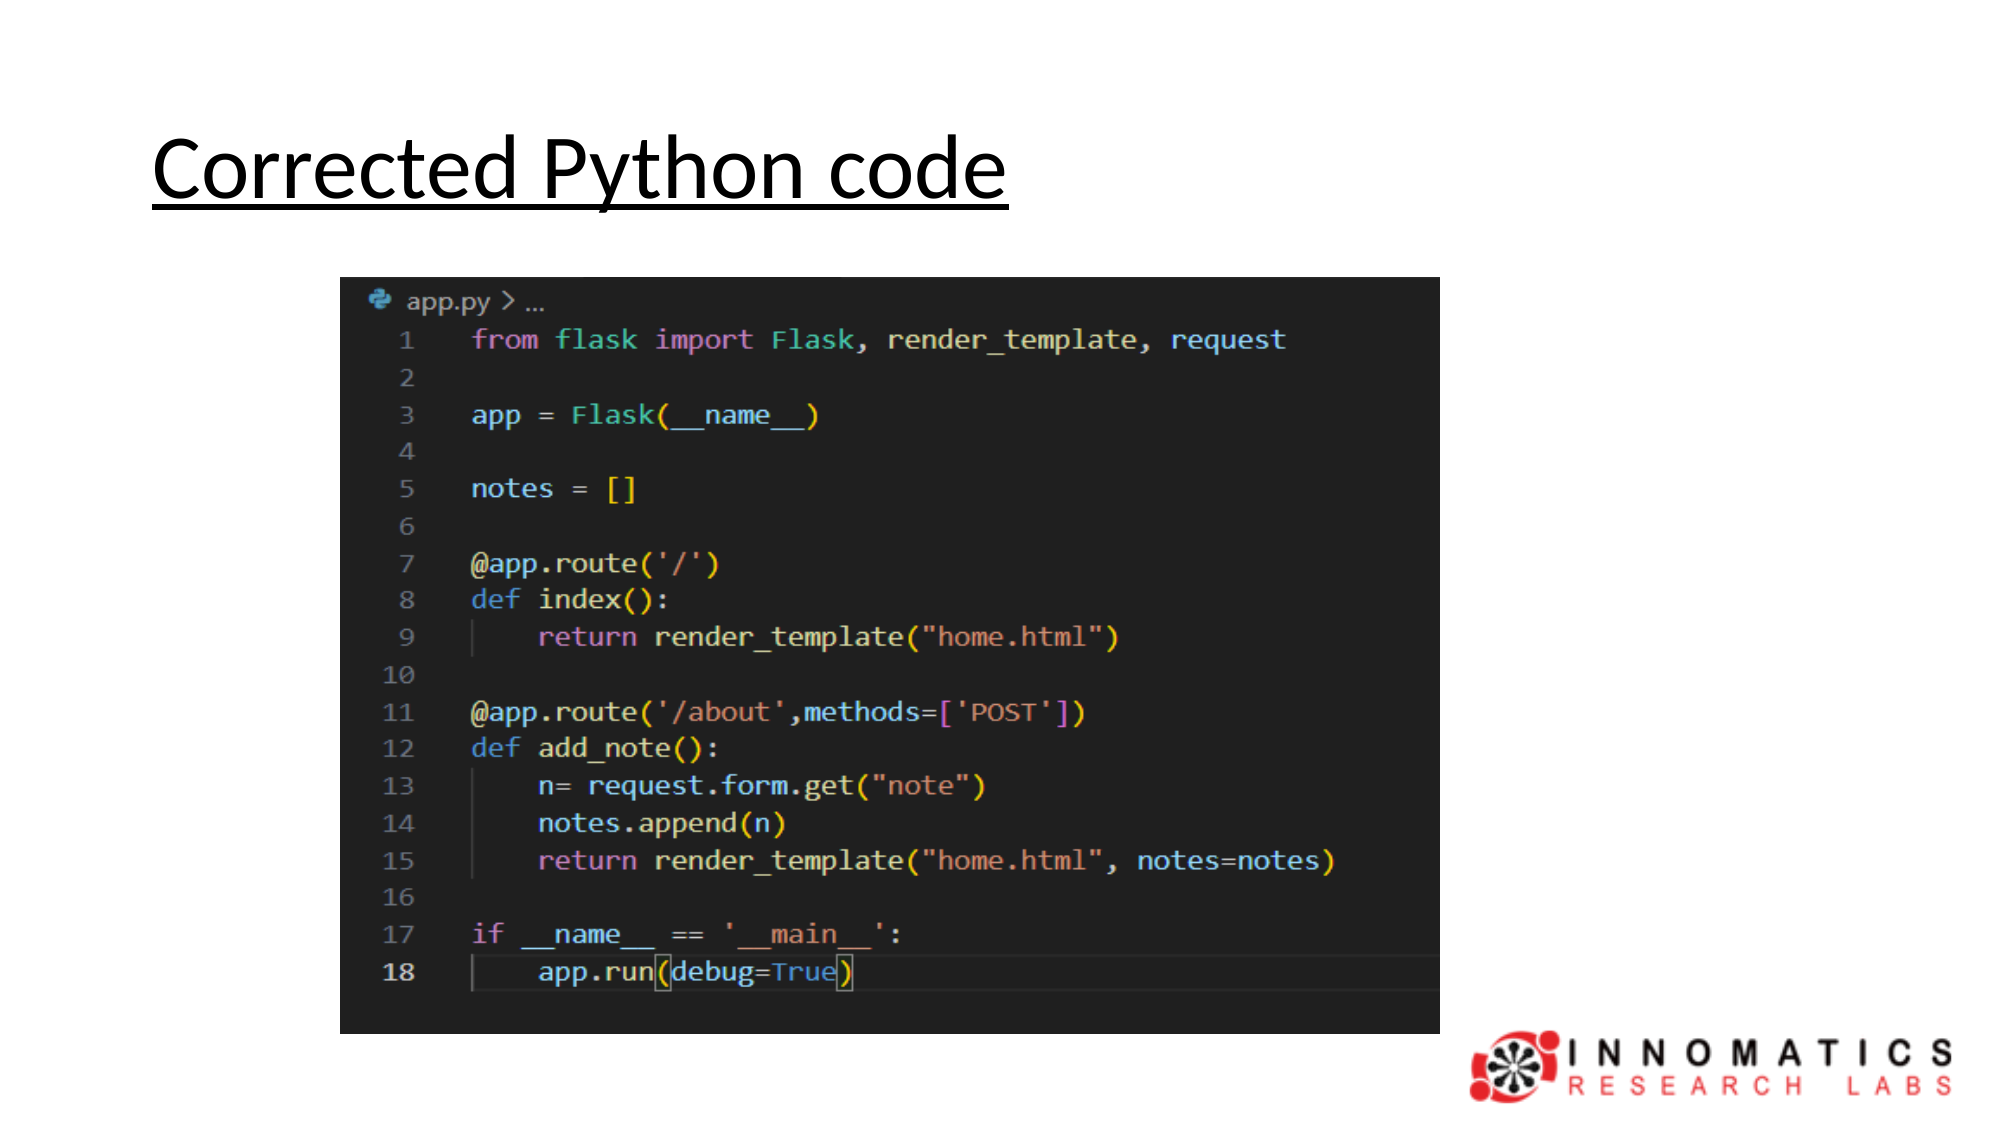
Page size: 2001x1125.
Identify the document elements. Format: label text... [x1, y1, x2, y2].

title Corrected Python code [137, 59, 1863, 278]
picture [1445, 1014, 1975, 1125]
picture [340, 276, 1440, 1034]
